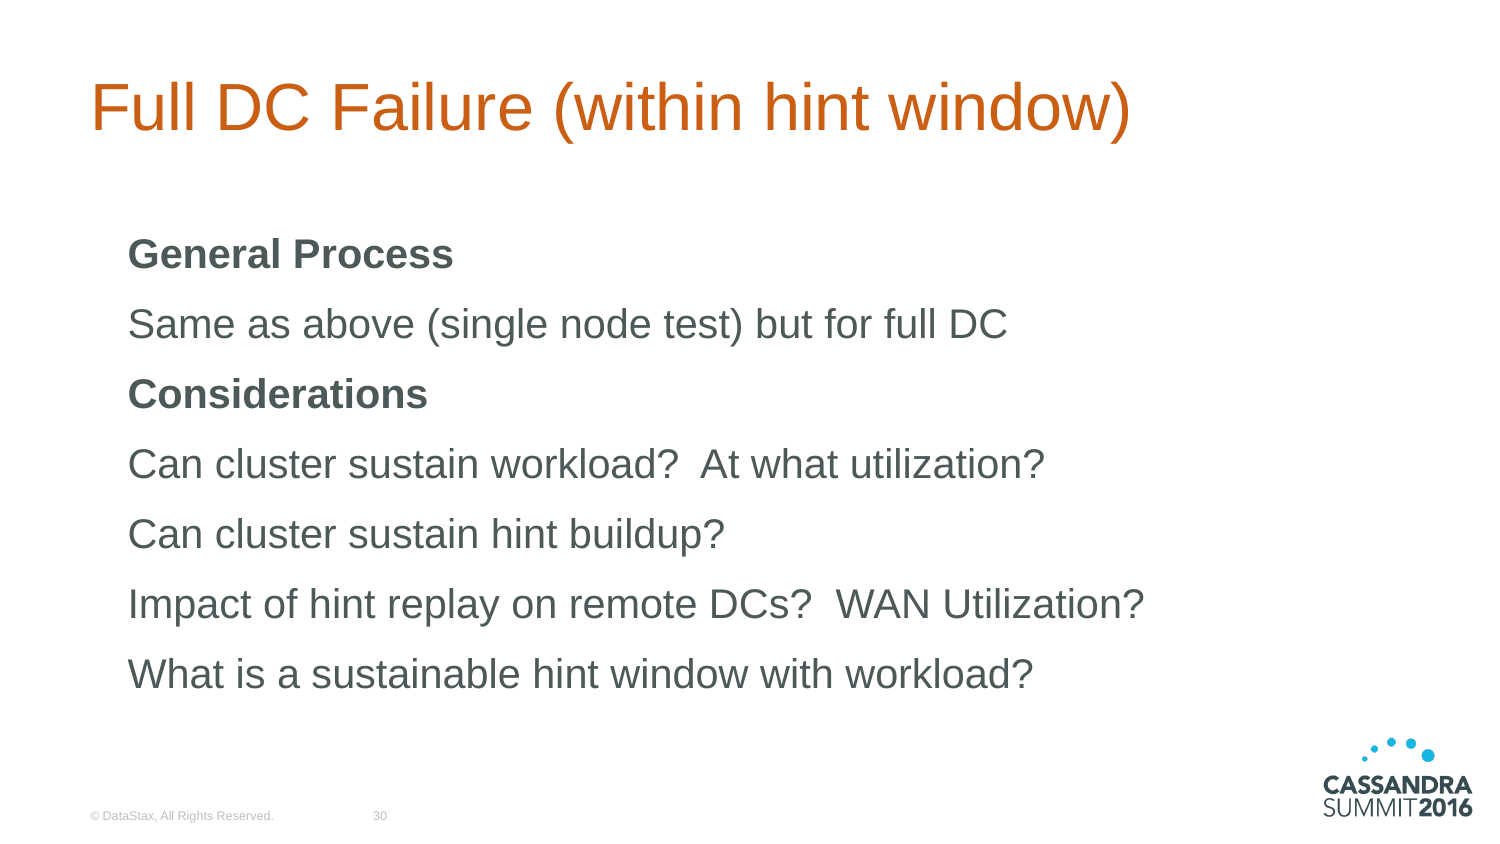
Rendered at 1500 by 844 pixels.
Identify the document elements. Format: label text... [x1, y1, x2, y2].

footer © DataStax, All Rights Reserved. [75, 793, 337, 839]
picture [1320, 734, 1475, 819]
slide_number 30 [346, 793, 414, 839]
title Full DC Failure (within hint window) [75, 33, 1425, 175]
list General Process Same as above (single node test) but for full DC Considerations Can cluster sustain workload? At what utilization? Can cluster sustain hint buildup? Impact of hint replay on remote DCs? WAN Utilization? What is a sustainable hint window with workload? [112, 209, 1375, 710]
